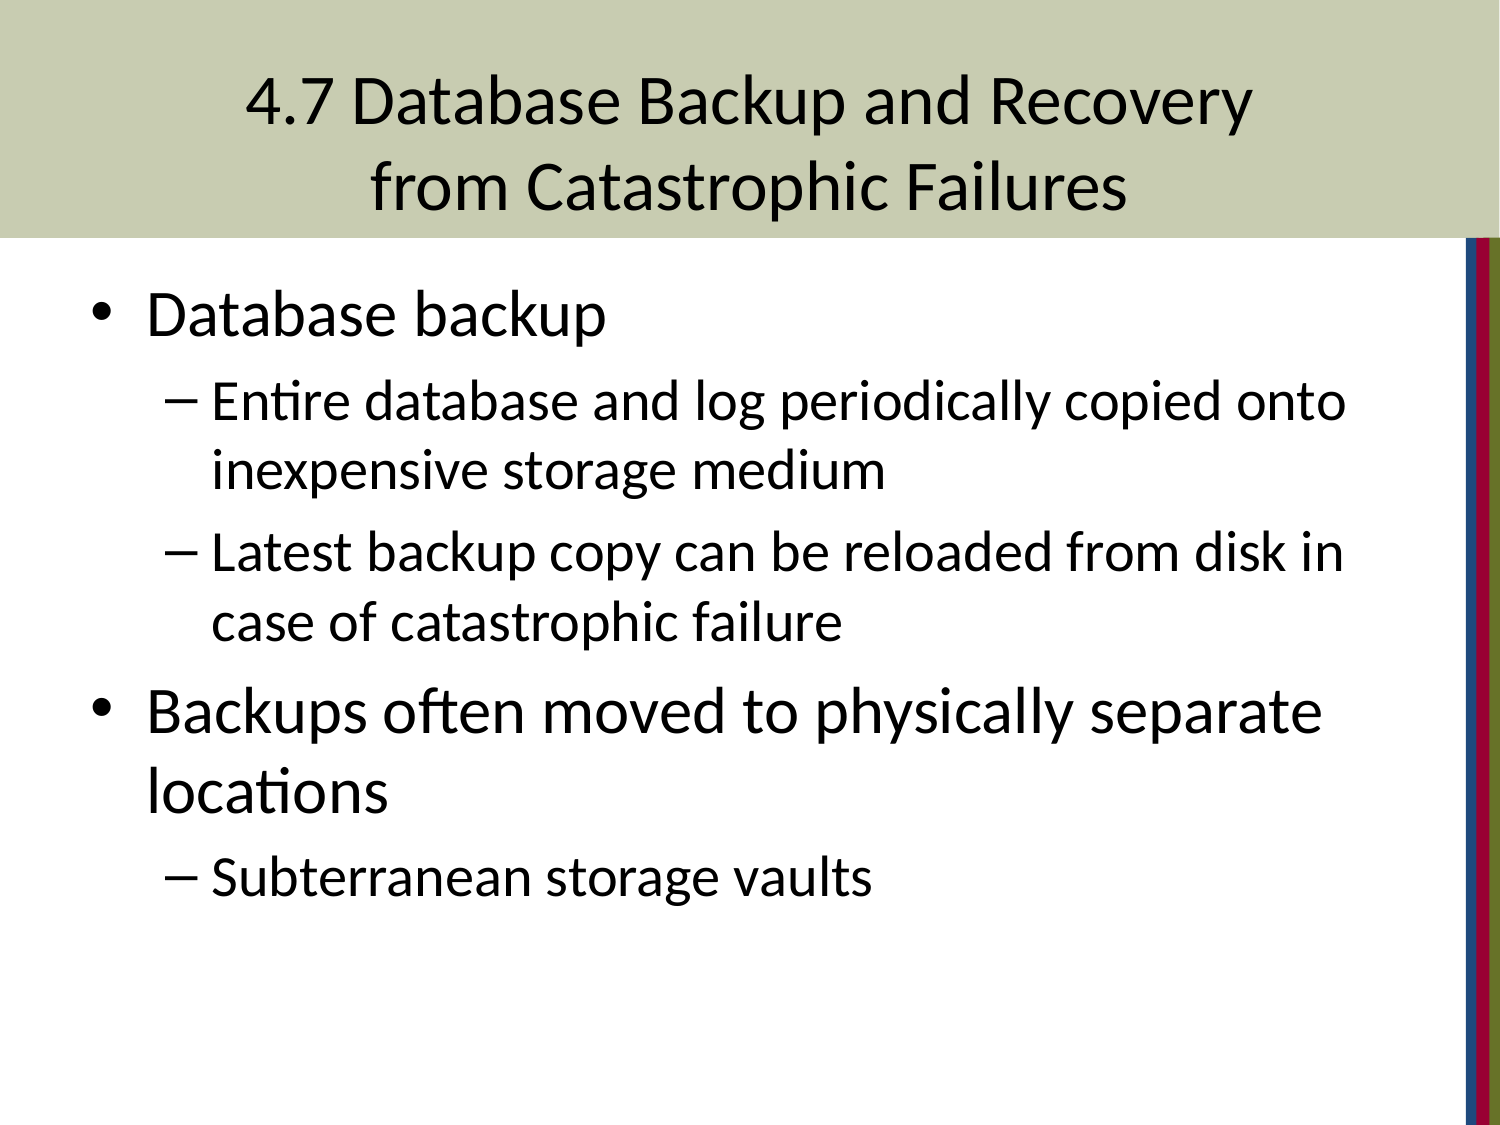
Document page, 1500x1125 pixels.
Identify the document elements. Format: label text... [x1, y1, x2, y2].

title 4.7 Database Backup and Recovery from Catastrophic Failures [75, 45, 1425, 233]
list Database backup Entire database and log periodically copied onto inexpensive storage medium Latest backup copy can be reloaded from disk in case of catastrophic failure Backups often moved to physically separate locations Subterranean storage vaults [75, 262, 1425, 1005]
